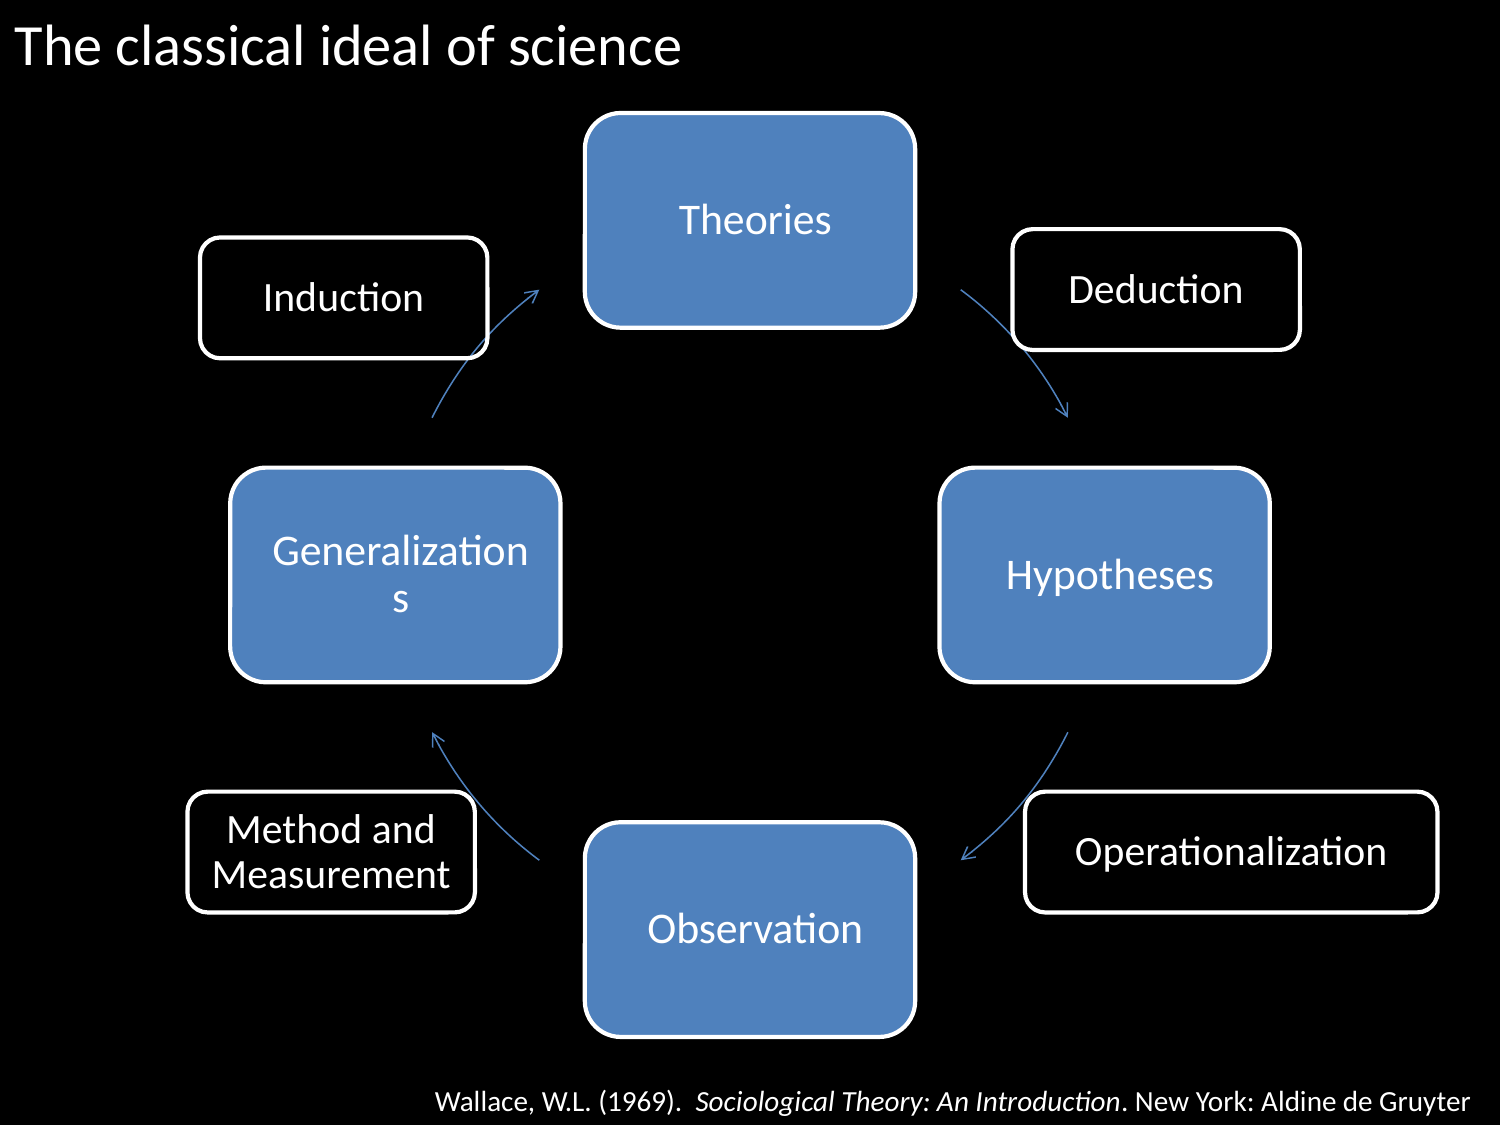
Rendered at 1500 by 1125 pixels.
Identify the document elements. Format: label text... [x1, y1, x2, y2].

text_box Wallace, W.L. (1969). Sociological Theory: An Introduction. New York: Aldine de Gruyter. [249, 1074, 1500, 1125]
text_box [24, 112, 1476, 1038]
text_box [199, 237, 488, 359]
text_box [1024, 791, 1438, 913]
text_box The classical ideal of science [0, 0, 763, 85]
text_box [1012, 228, 1301, 351]
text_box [187, 791, 476, 913]
